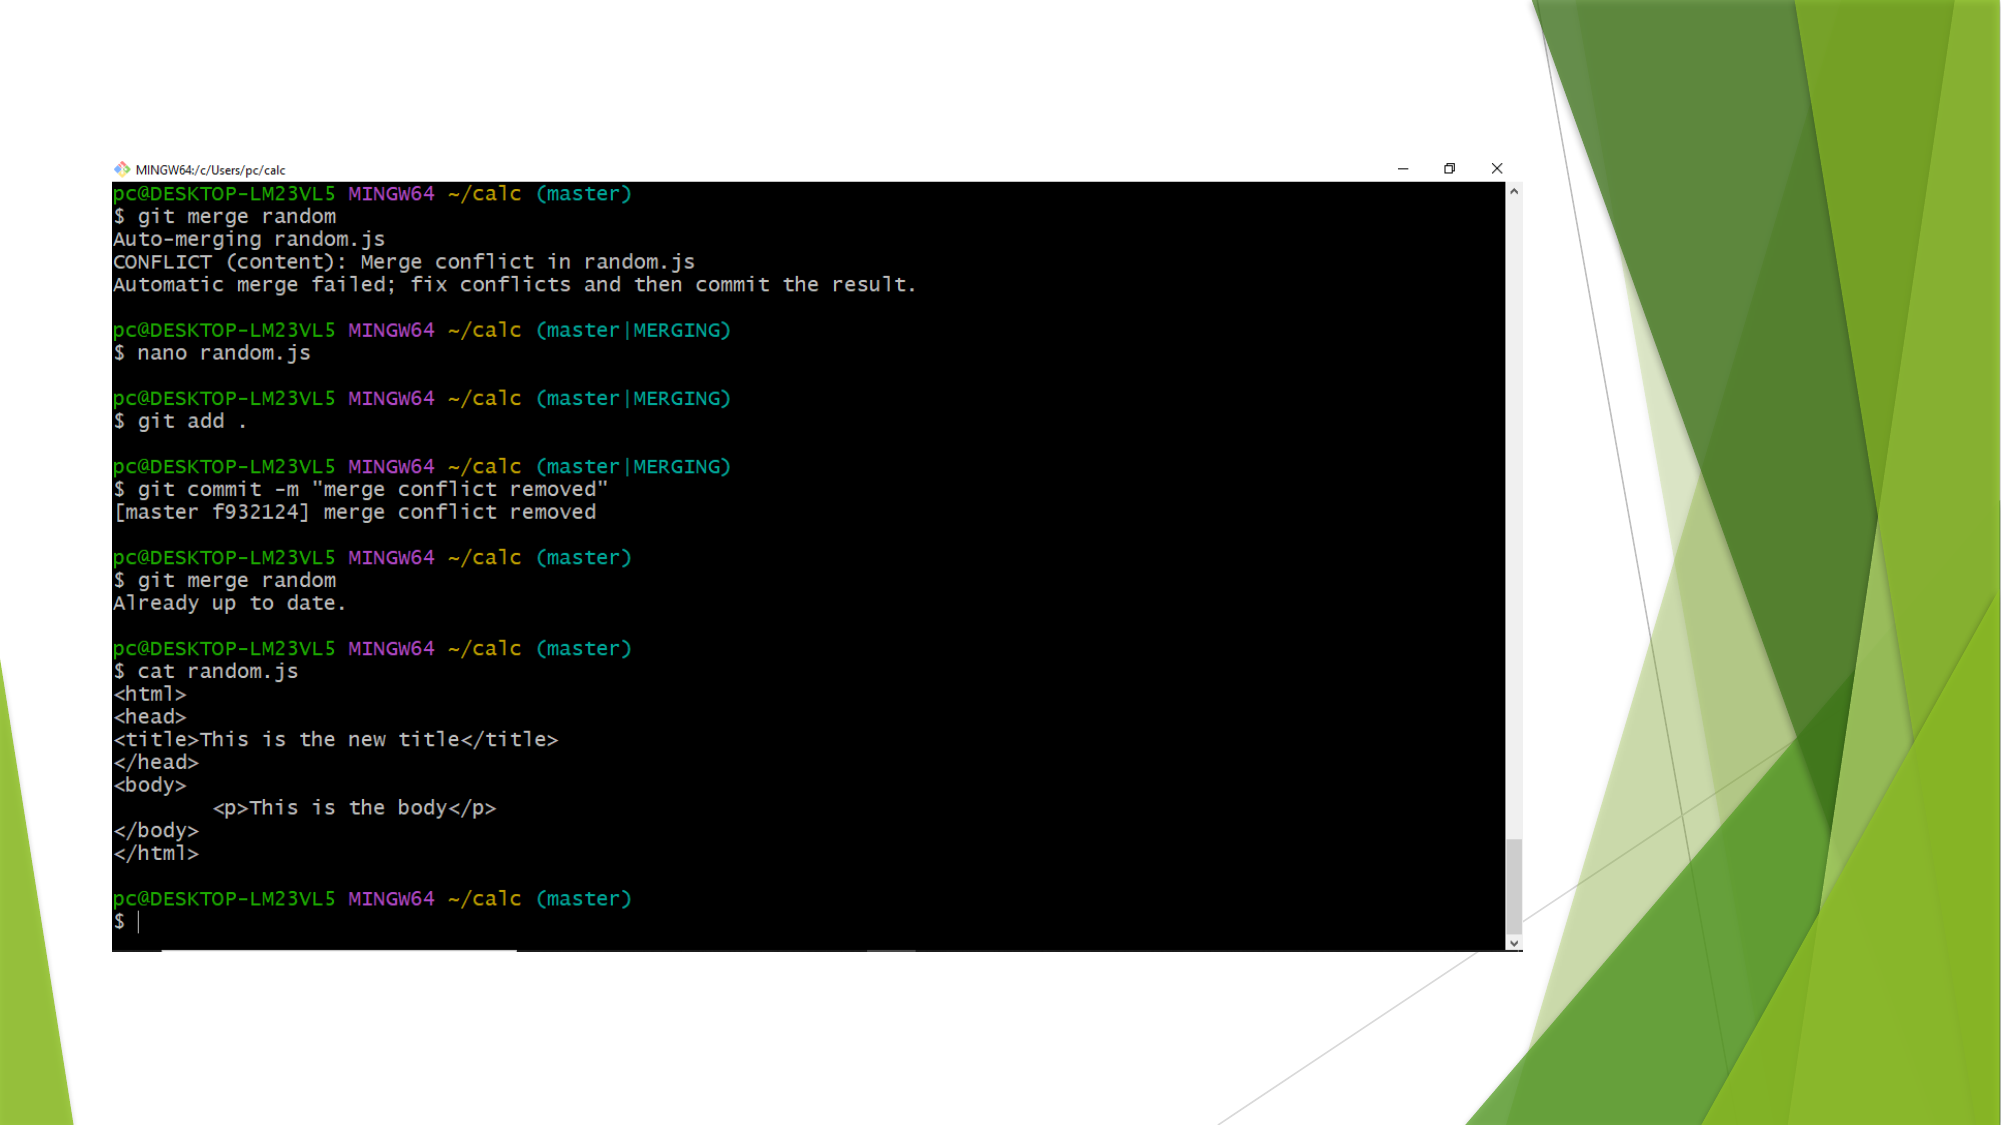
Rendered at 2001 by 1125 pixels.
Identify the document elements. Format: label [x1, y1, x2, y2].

list [112, 157, 1524, 952]
